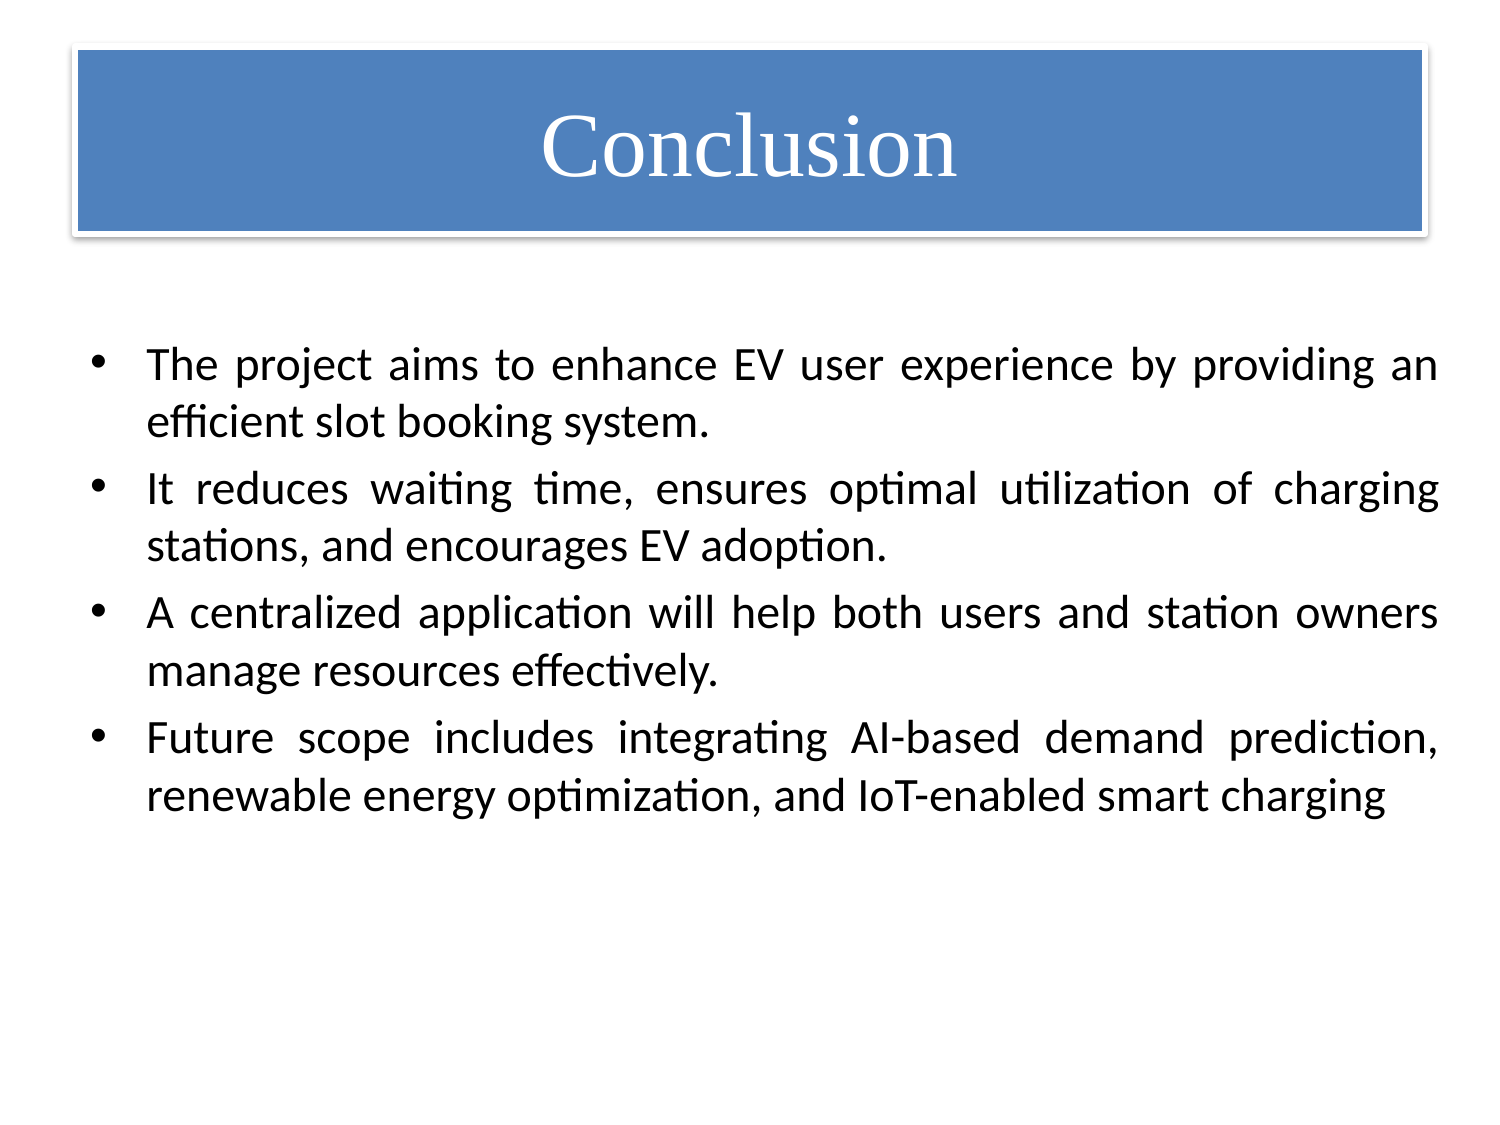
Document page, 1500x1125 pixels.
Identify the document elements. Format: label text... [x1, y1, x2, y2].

list The project aims to enhance EV user experience by providing an efficient slot booking system. It reduces waiting time, ensures optimal utilization of charging stations, and encourages EV adoption. A centralized application will help both users and station owners manage resources effectively. Future scope includes integrating AI-based demand prediction, renewable energy optimization, and IoT-enabled smart charging [74, 257, 1457, 1058]
title Conclusion [74, 46, 1426, 235]
